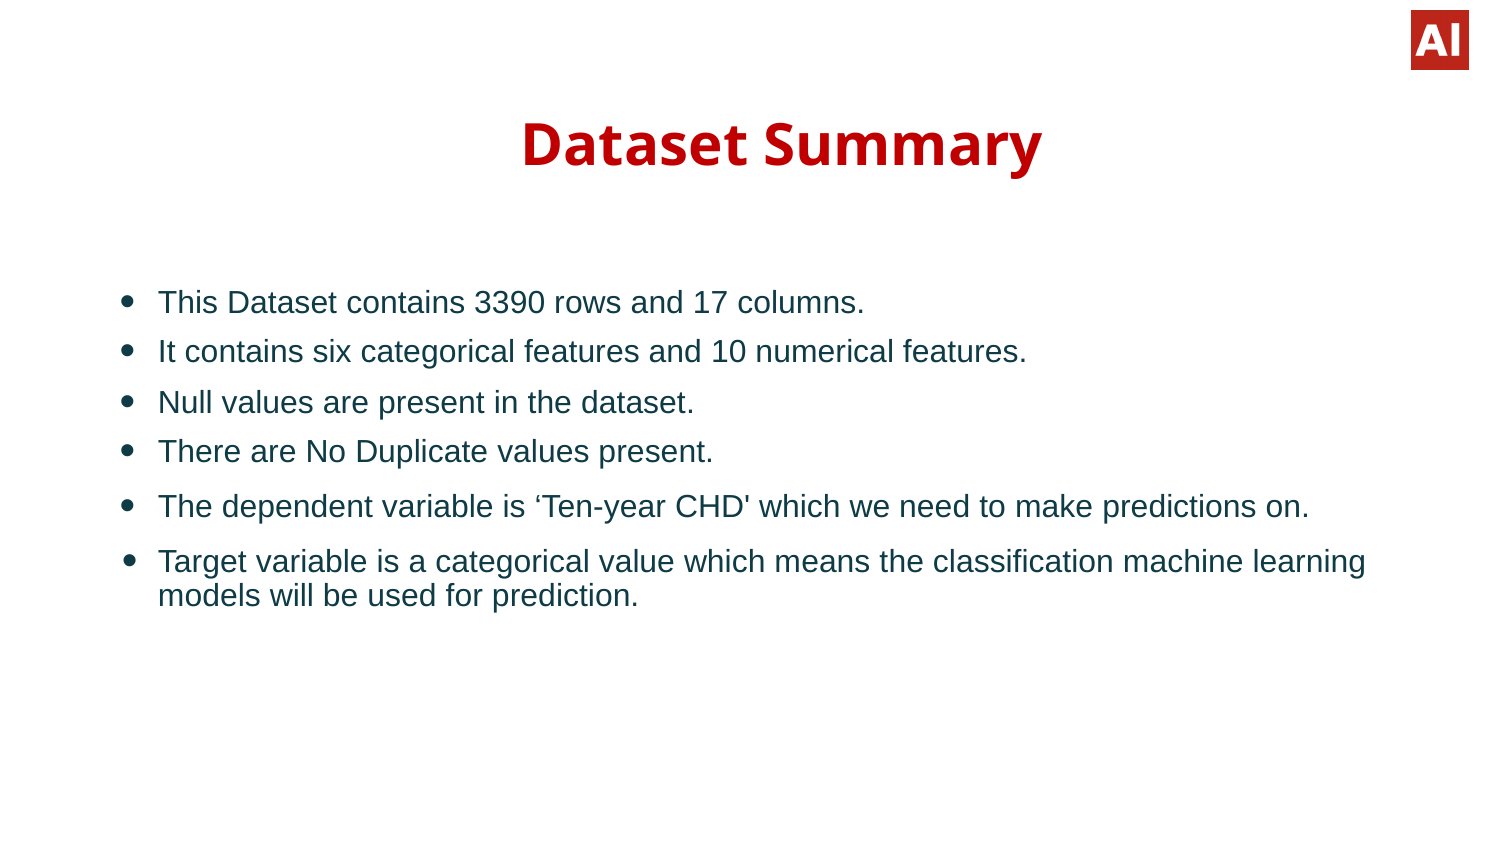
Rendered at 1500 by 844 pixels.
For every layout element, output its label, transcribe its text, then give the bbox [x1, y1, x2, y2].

text_box Dataset Summary [476, 99, 1088, 180]
text_box This Dataset contains 3390 rows and 17 columns. It contains six categorical features and 10 numerical features. Null values are present in the dataset. There are No Duplicate values present. The dependent variable is ‘Ten-year CHD' which we need to make predictions on. Target variable is a categorical value which means the classification machine learning models will be used for prediction. [86, 278, 1429, 651]
picture [1411, 10, 1469, 70]
